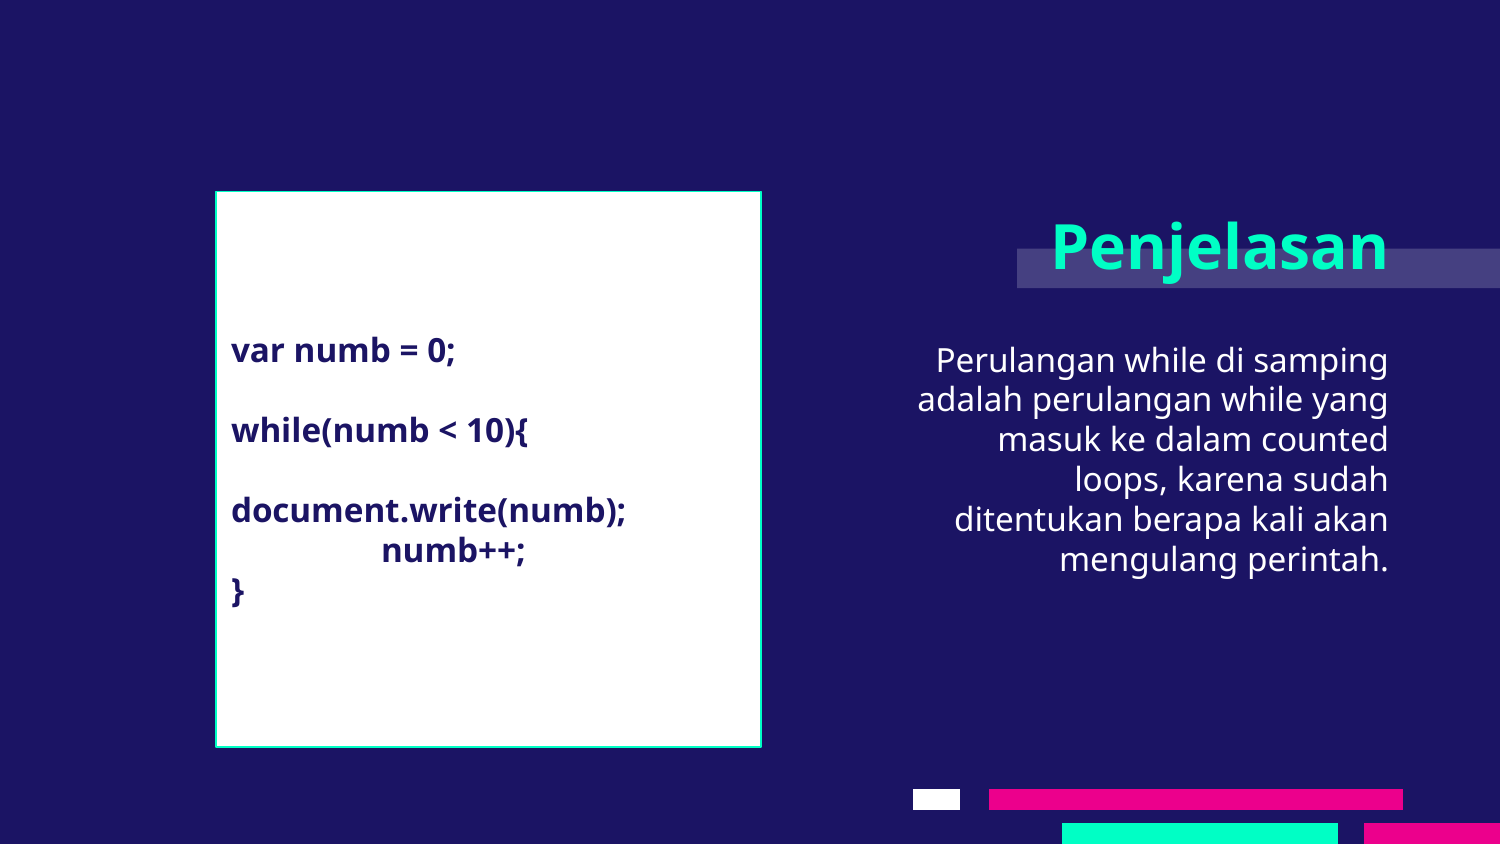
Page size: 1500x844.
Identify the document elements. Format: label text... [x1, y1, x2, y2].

title Penjelasan [892, 191, 1405, 302]
text_box var numb = 0; while(numb < 10){ document.write(numb); numb++; } [216, 191, 762, 747]
list Perulangan while di samping adalah perulangan while yang masuk ke dalam counted loops, karena sudah ditentukan berapa kali akan mengulang perintah. [892, 323, 1405, 674]
